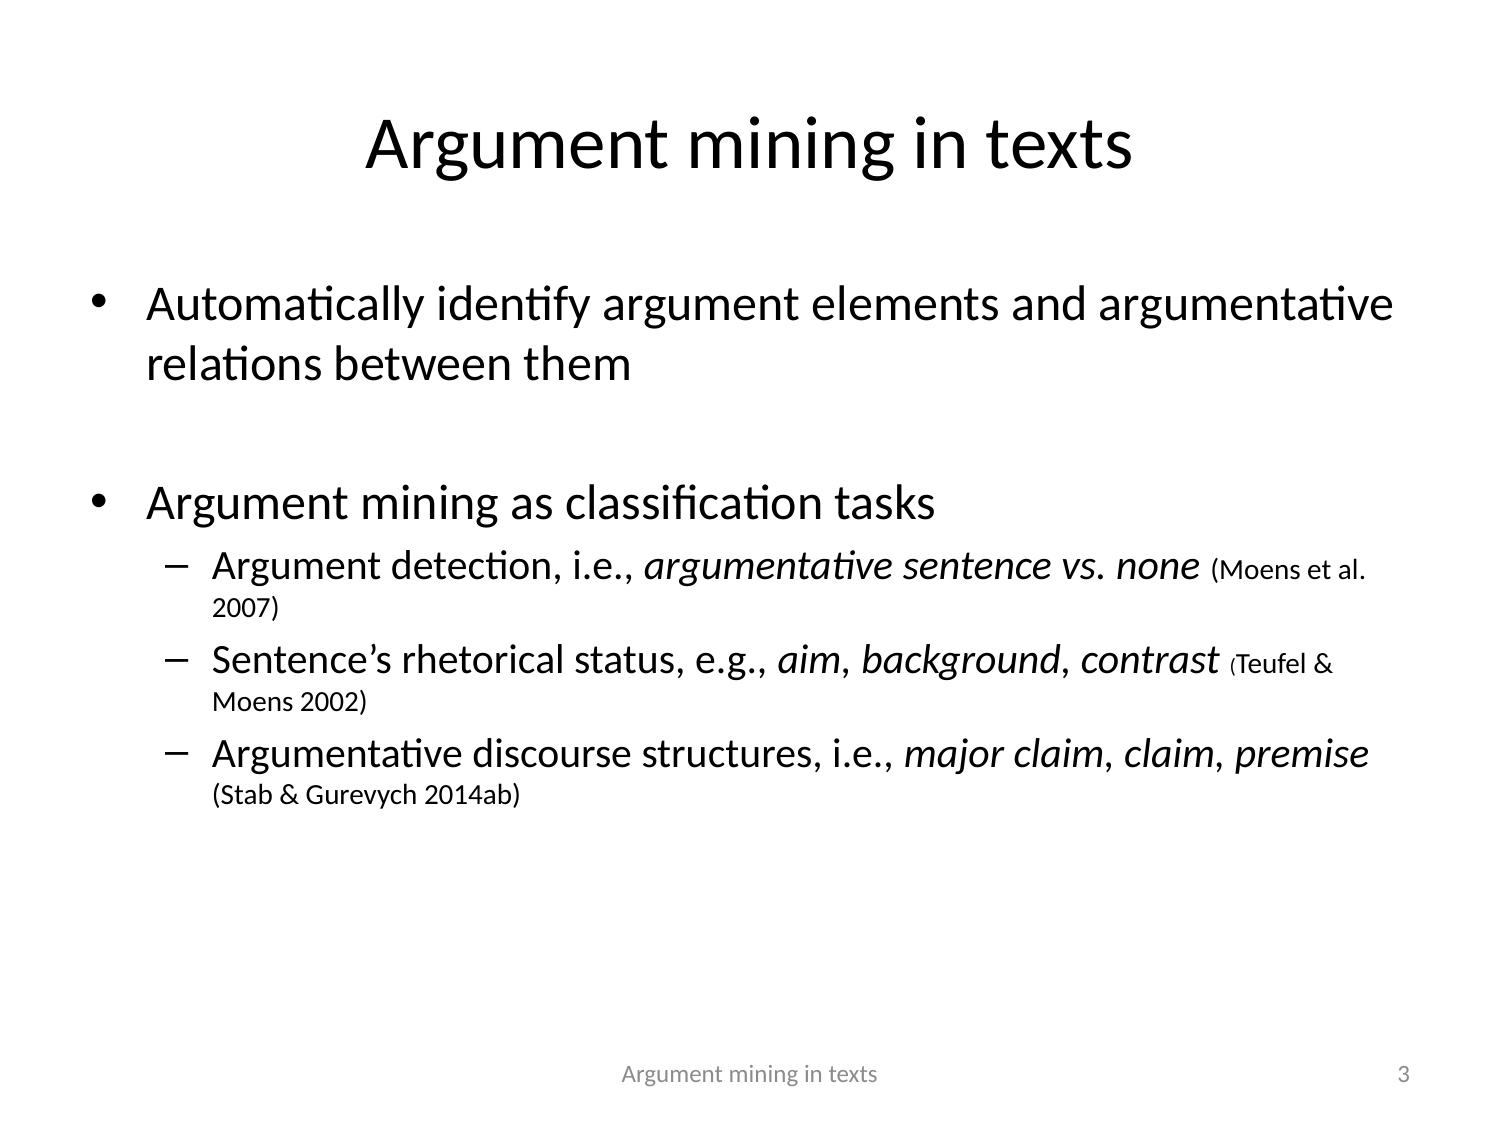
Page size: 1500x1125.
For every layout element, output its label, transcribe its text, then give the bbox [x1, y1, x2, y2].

title Argument mining in texts [75, 45, 1425, 233]
slide_number 3 [1074, 1042, 1425, 1103]
list Automatically identify argument elements and argumentative relations between them Argument mining as classification tasks Argument detection, i.e., argumentative sentence vs. none (Moens et al. 2007) Sentence’s rhetorical status, e.g., aim, background, contrast (Teufel & Moens 2002) Argumentative discourse structures, i.e., major claim, claim, premise (Stab & Gurevych 2014ab) [75, 262, 1425, 1005]
footer Argument mining in texts [512, 1042, 988, 1103]
